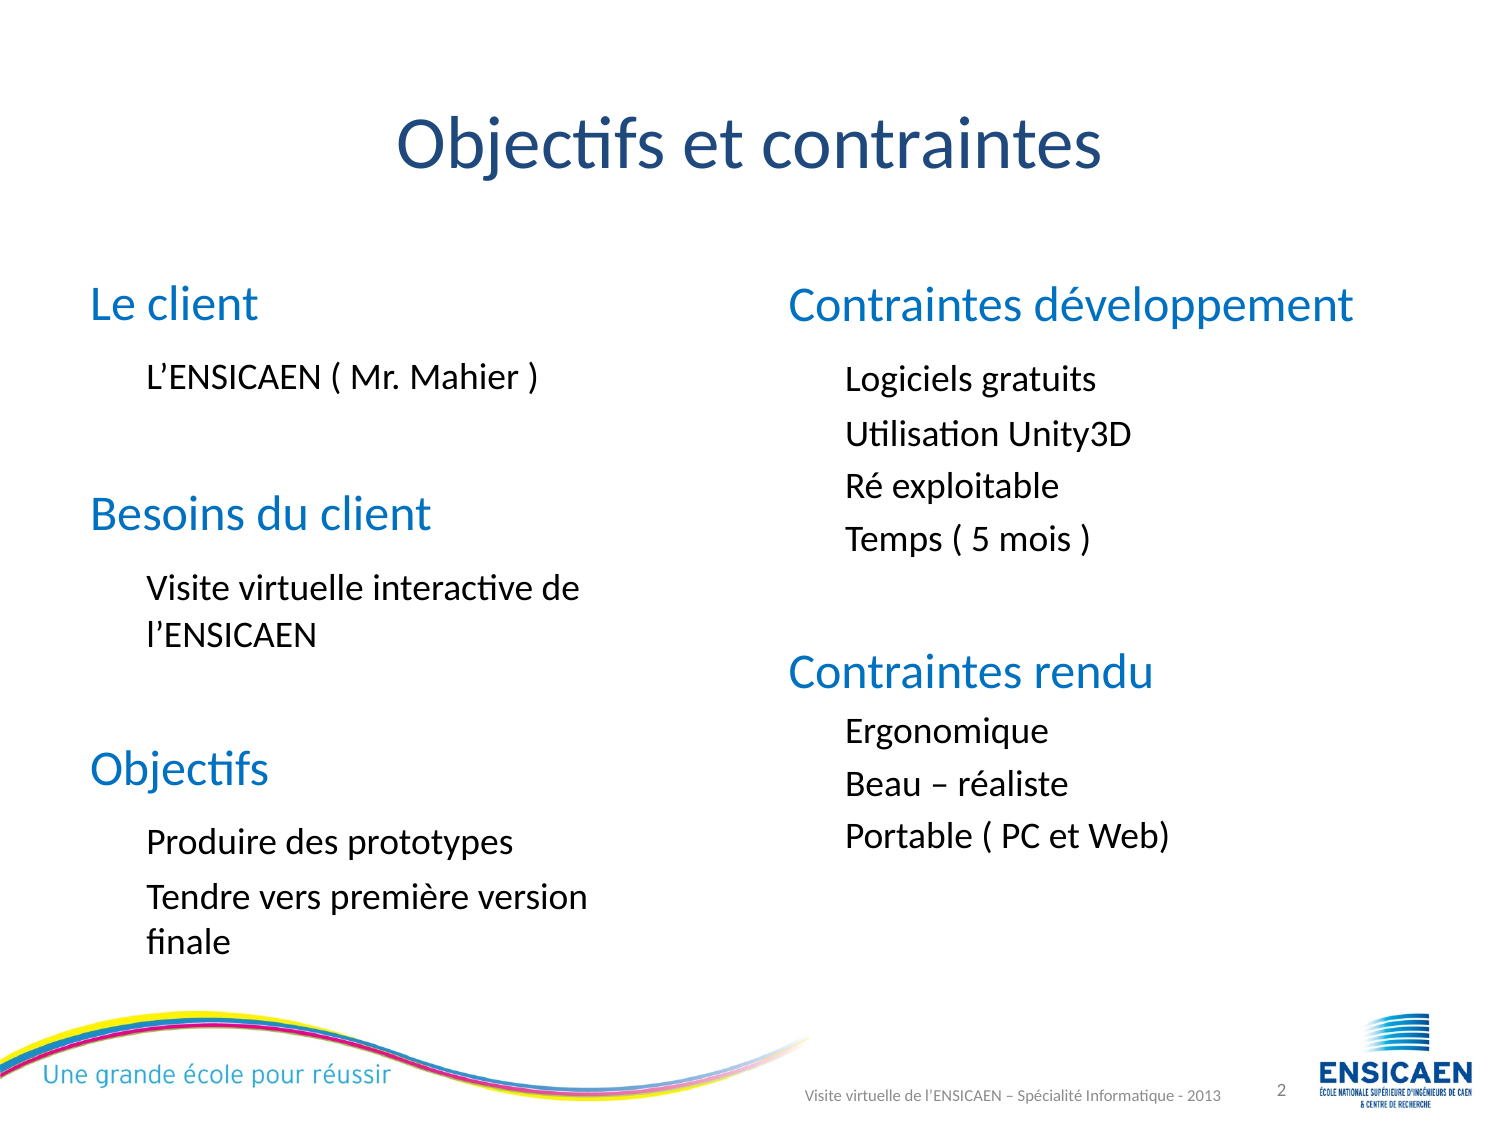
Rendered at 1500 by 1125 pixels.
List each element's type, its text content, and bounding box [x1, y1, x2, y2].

picture [0, 1011, 809, 1101]
title Objectifs et contraintes [75, 45, 1425, 233]
text_box Contraintes développement Logiciels gratuits Utilisation Unity3D Ré exploitable Temps ( 5 mois ) Contraintes rendu Ergonomique Beau – réaliste Portable ( PC et Web) [773, 263, 1400, 1006]
picture [1316, 1011, 1475, 1110]
list Le client L’ENSICAEN ( Mr. Mahier ) Besoins du client Visite virtuelle interactive de l’ENSICAEN Objectifs Produire des prototypes Tendre vers première version finale [75, 262, 691, 1005]
slide_number 2 [1246, 1070, 1317, 1125]
